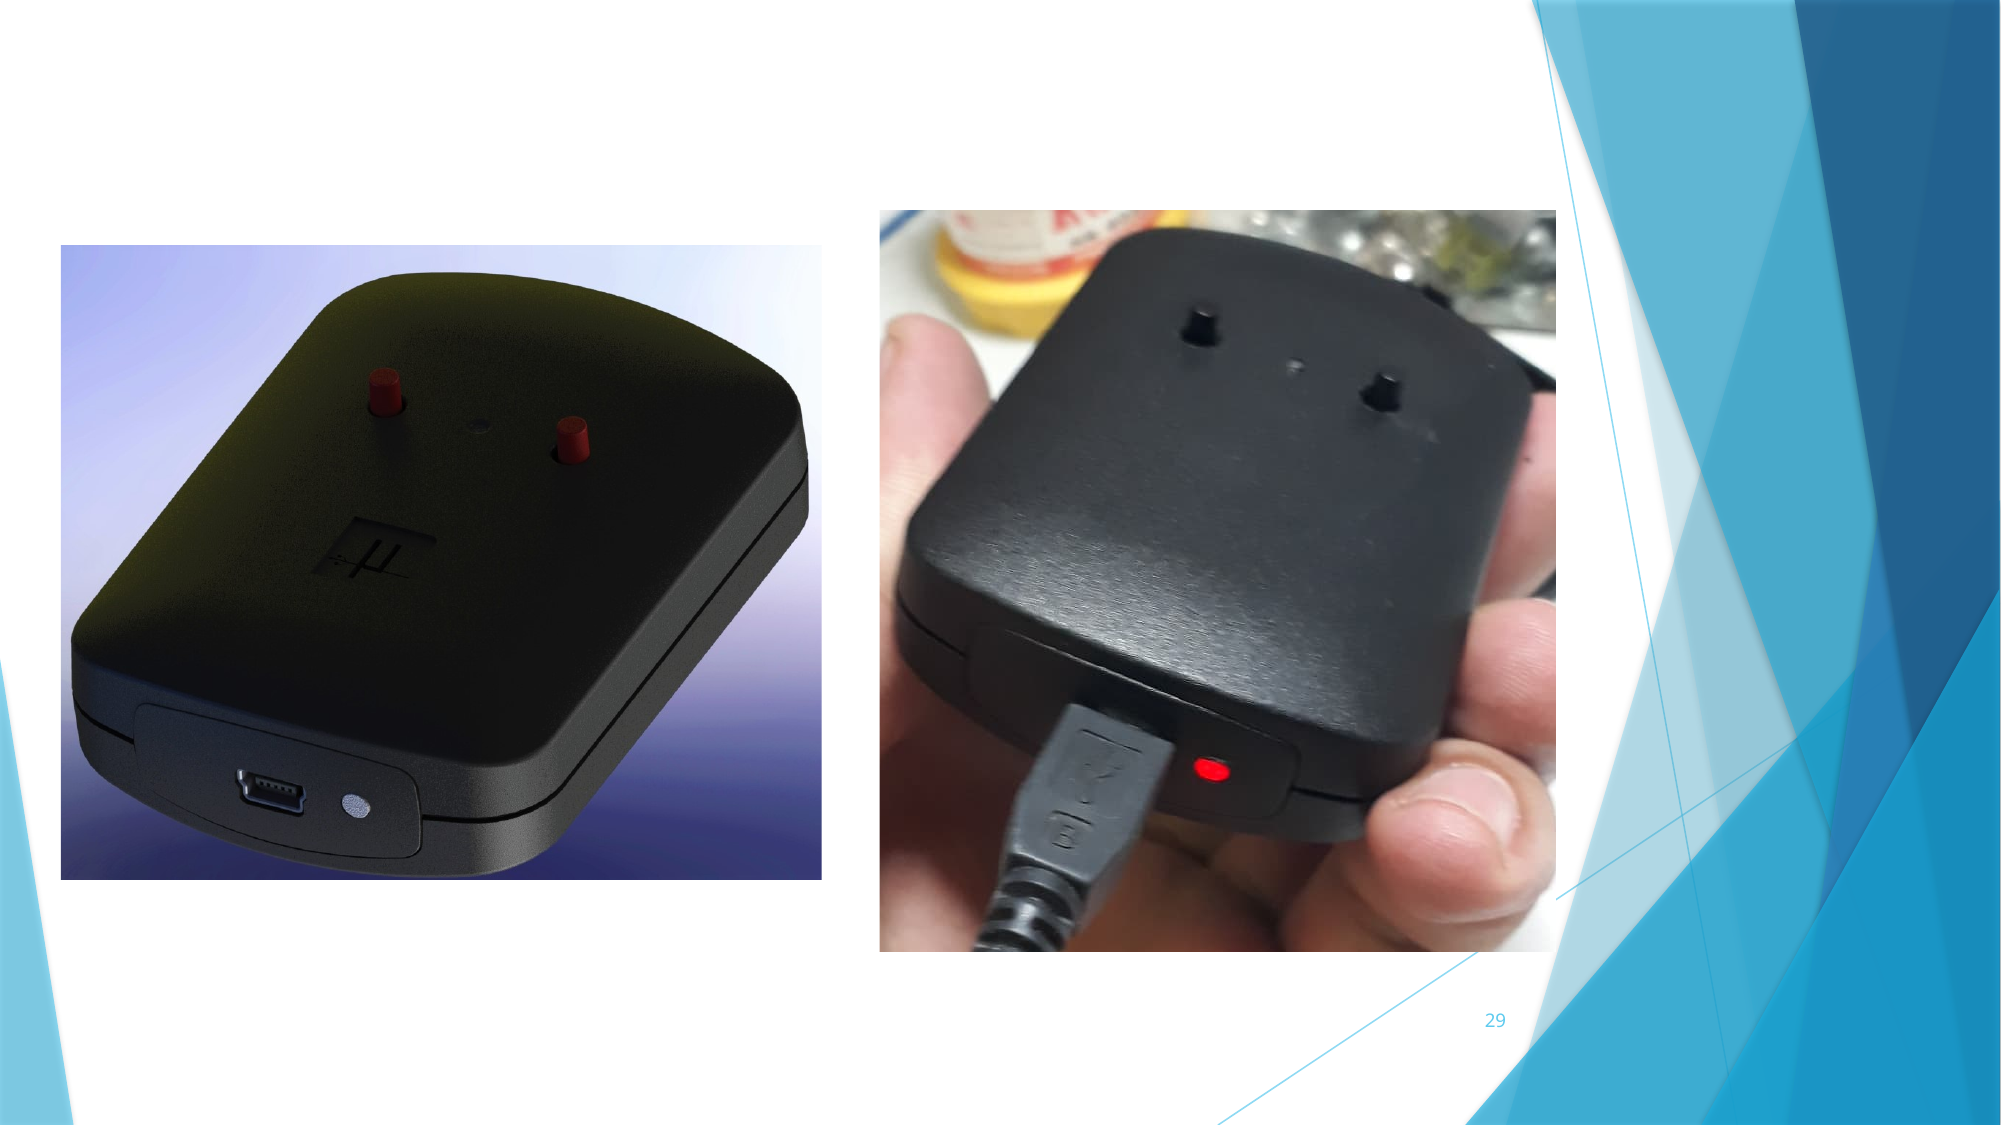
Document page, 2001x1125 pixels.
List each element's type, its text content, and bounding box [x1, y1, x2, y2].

slide_number 29 [1409, 991, 1522, 1051]
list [60, 244, 823, 881]
picture [879, 210, 1557, 953]
